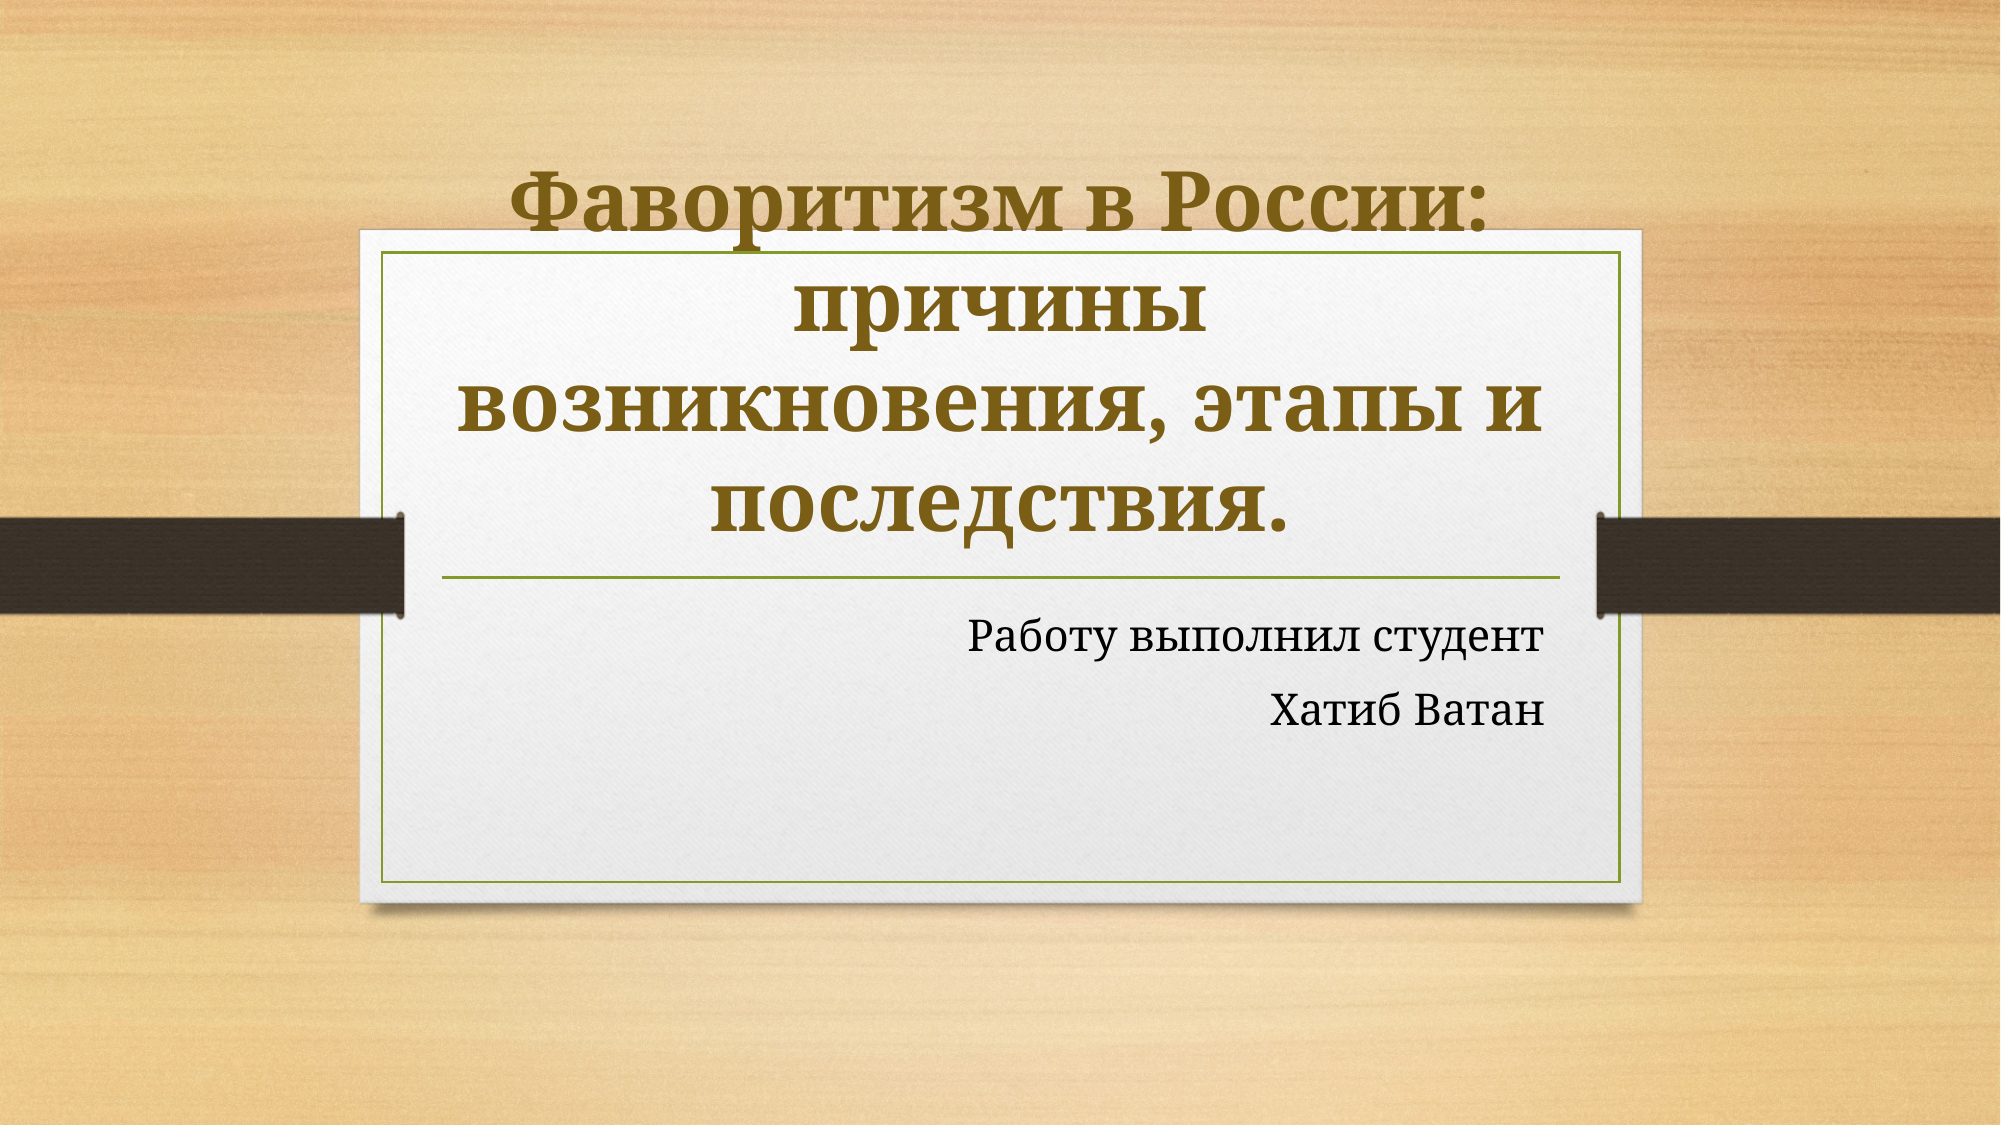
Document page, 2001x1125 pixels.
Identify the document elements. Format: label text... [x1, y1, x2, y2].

subtitle Работу выполнил студент Хатиб Ватан [441, 600, 1560, 839]
title Фаворитизм в России: причины возникновения, этапы и последствия. [441, 306, 1560, 556]
picture [0, 0, 2001, 1125]
